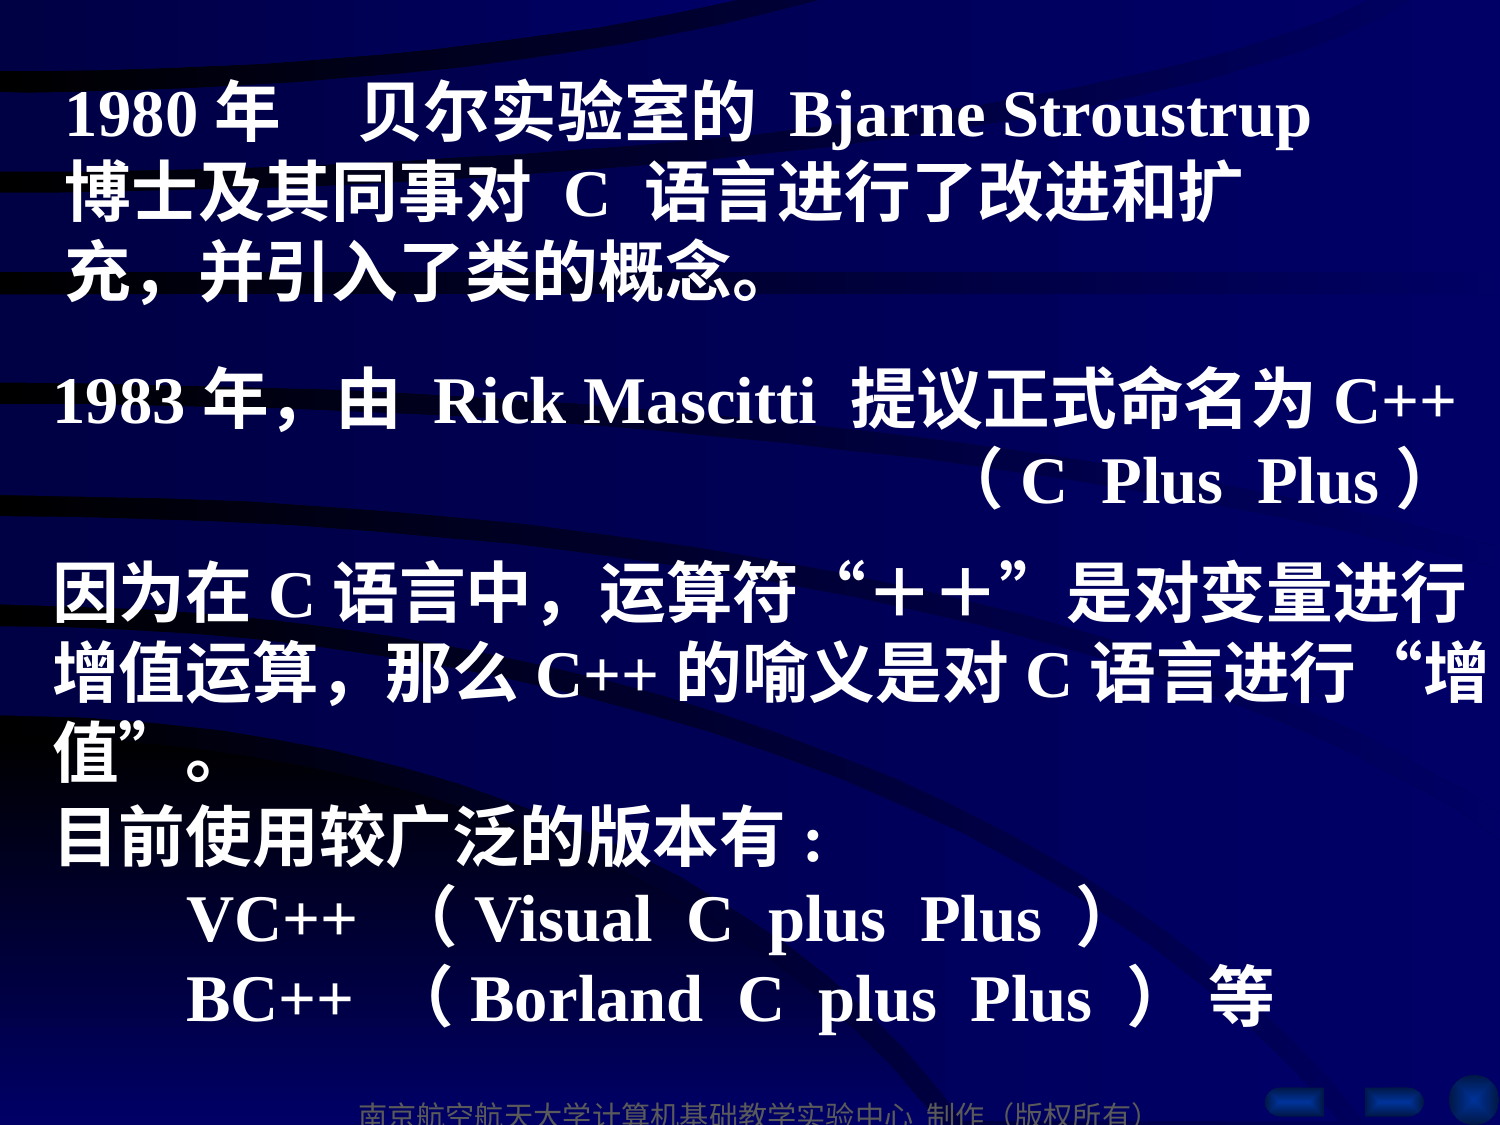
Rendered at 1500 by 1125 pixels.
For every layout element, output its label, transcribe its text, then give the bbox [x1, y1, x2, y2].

text_box 目前使用较广泛的版本有: VC++ （Visual C plus Plus ） BC++ （Borland C plus Plus ） 等 [37, 787, 1425, 1043]
text_box 1983年，由 Rick Mascitti 提议正式命名为C++ （C Plus Plus） 因为在C语言中，运算符“＋＋”是对变量进行增值运算，那么C++的喻义是对C语言进行“增值”。 [37, 349, 1500, 798]
text_box 1980年 贝尔实验室的 Bjarne Stroustrup博士及其同事对 C 语言进行了改进和扩充，并引入了类的概念。 [49, 62, 1338, 318]
